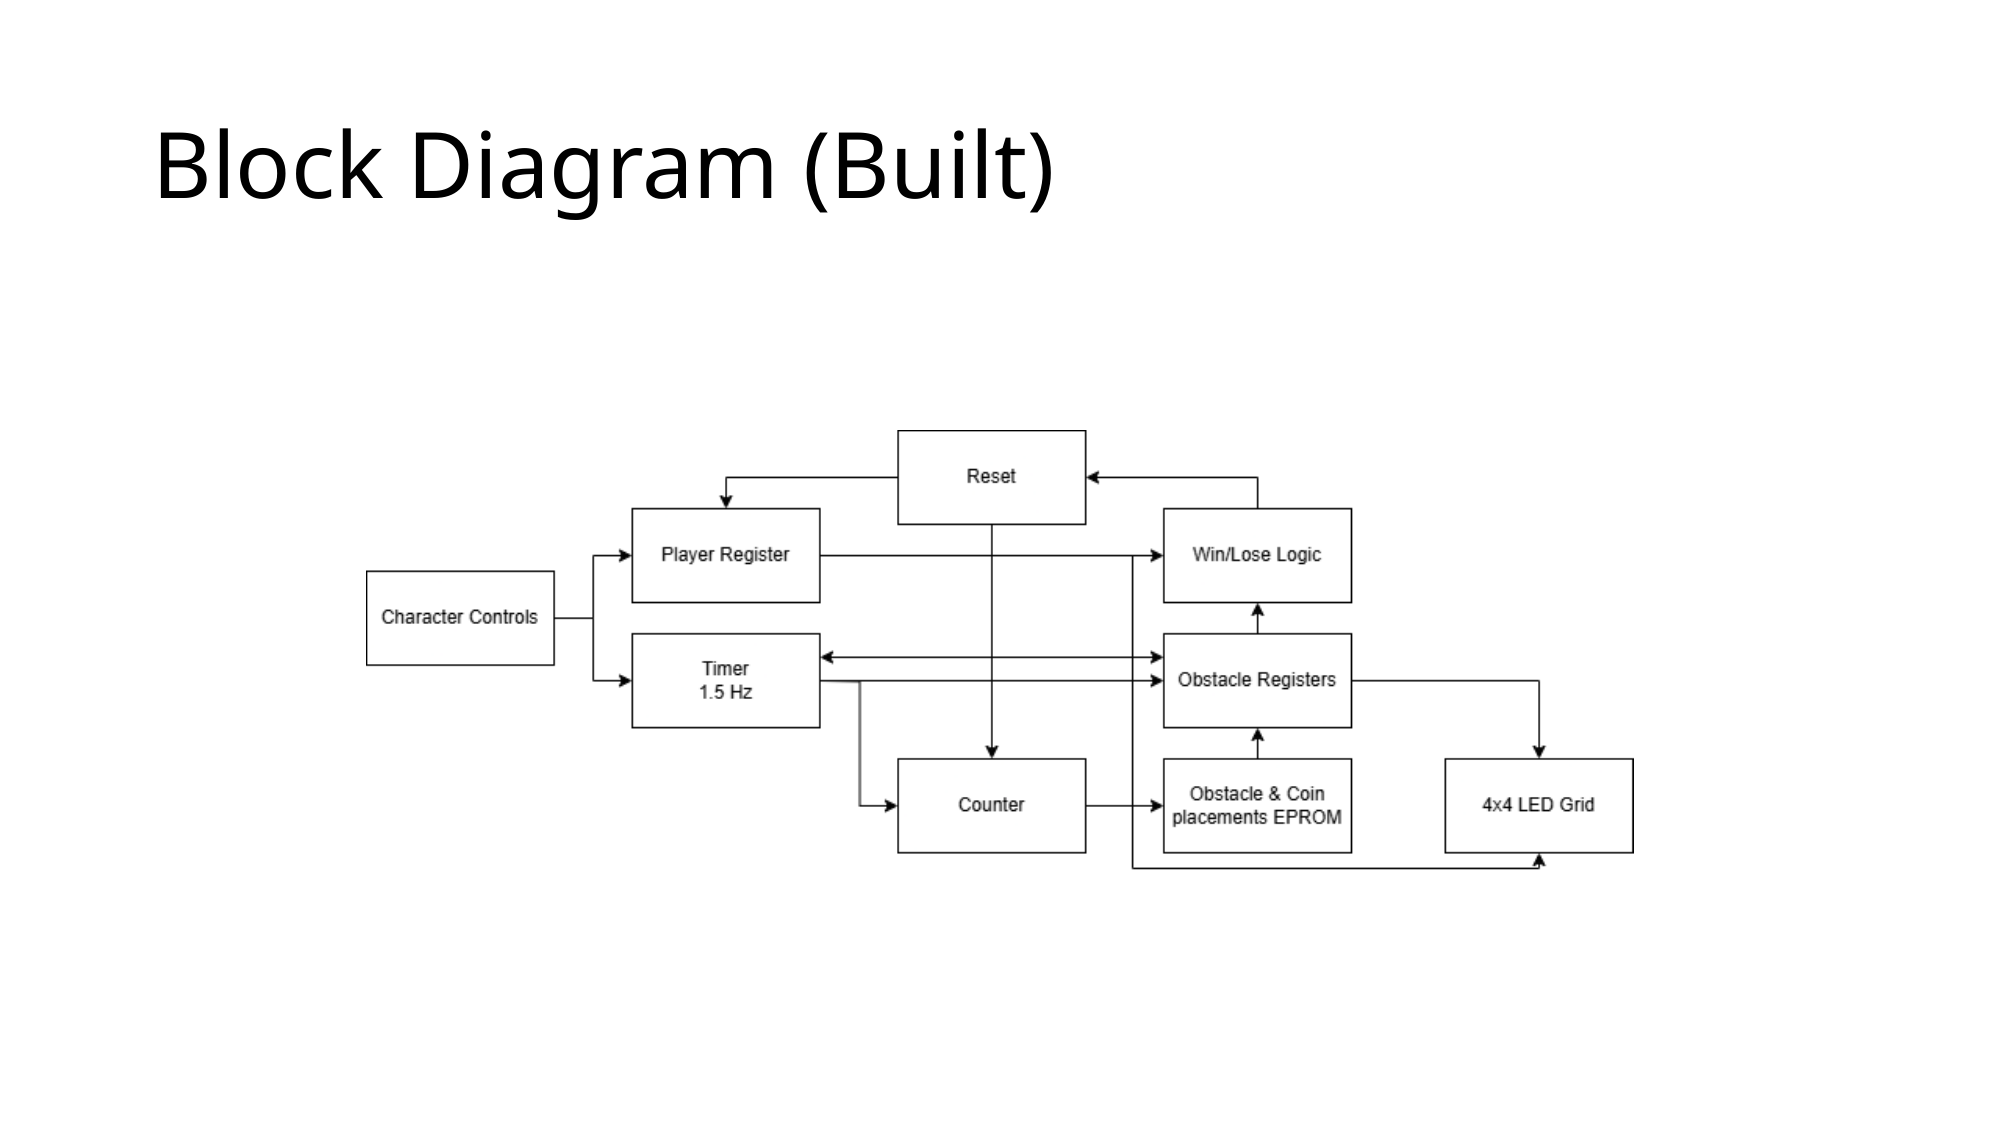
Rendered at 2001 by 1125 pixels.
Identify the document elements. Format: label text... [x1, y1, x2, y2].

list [365, 429, 1634, 883]
title Block Diagram (Built) [137, 59, 1863, 278]
